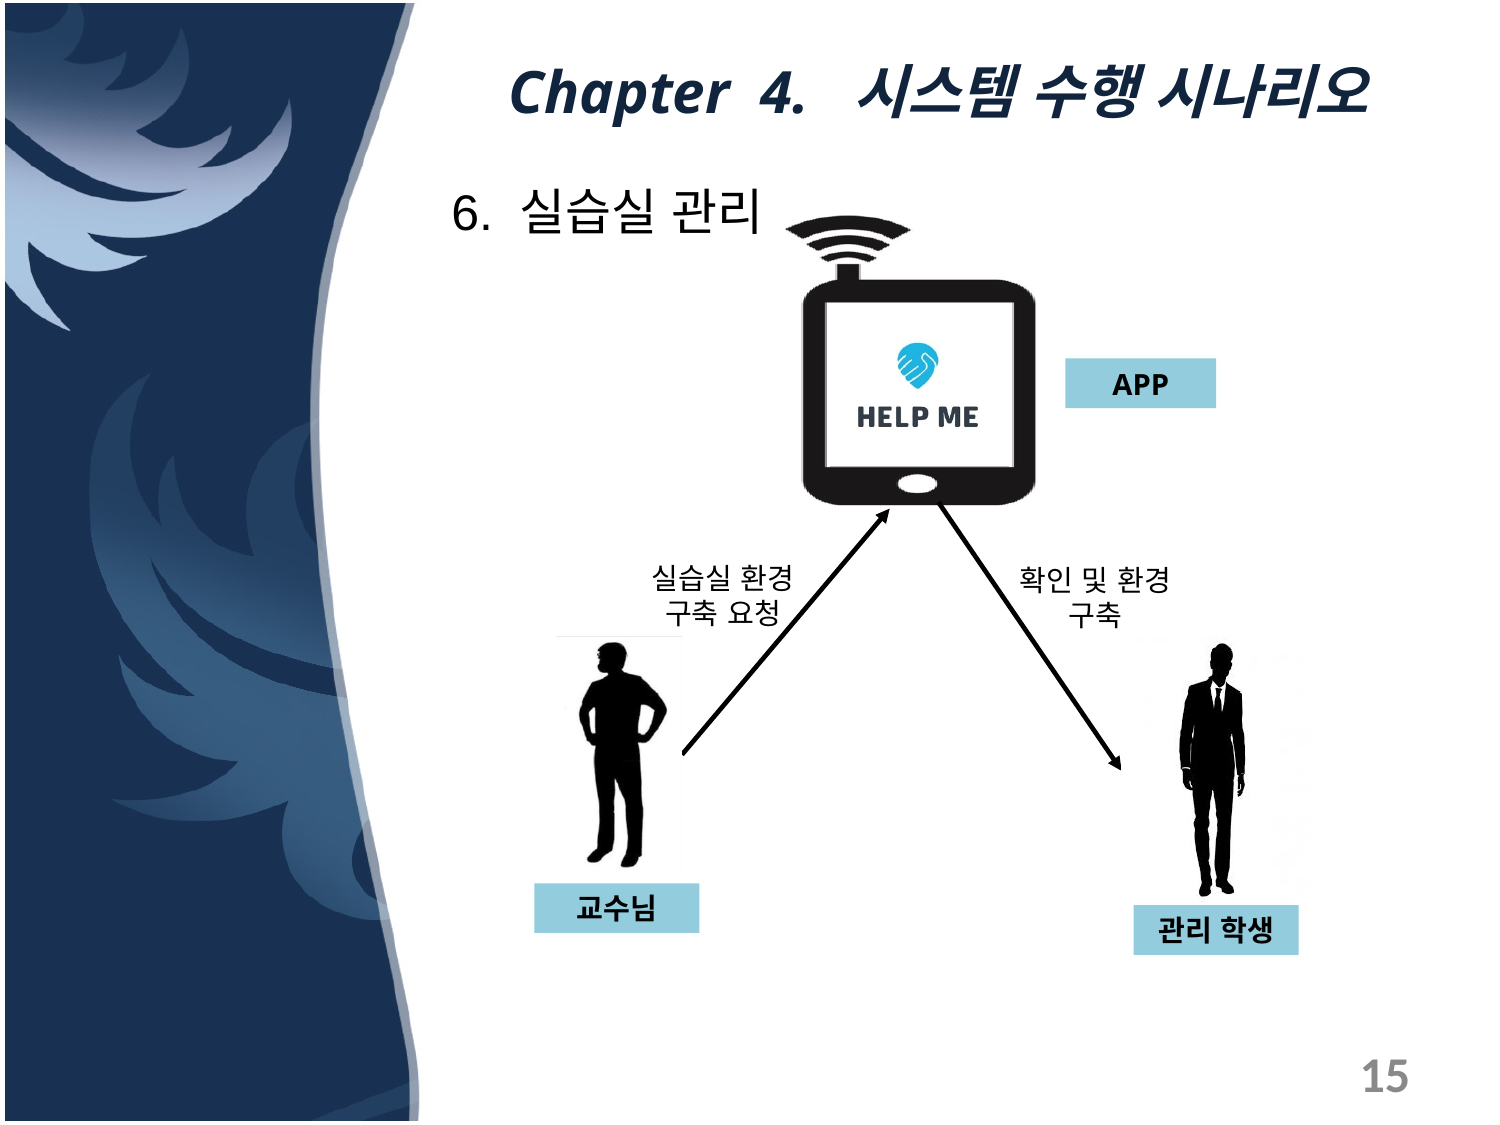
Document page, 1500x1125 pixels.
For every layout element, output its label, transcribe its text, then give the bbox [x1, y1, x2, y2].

picture [0, 0, 1500, 1125]
text_box APP [1065, 358, 1217, 409]
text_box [681, 508, 890, 755]
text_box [938, 501, 1122, 772]
slide_number 15 [1074, 1042, 1425, 1103]
text_box 관리 학생 [1133, 914, 1299, 955]
text_box 확인 및 환경 구축 [1127, 554, 1205, 634]
title Chapter 4. 시스템 수행 시나리오 [419, 30, 1458, 149]
text_box 교수님 [534, 883, 700, 933]
text_box 실습실 환경 구축 요청 [619, 552, 676, 634]
text_box 6. 실습실 관리 [436, 172, 779, 248]
